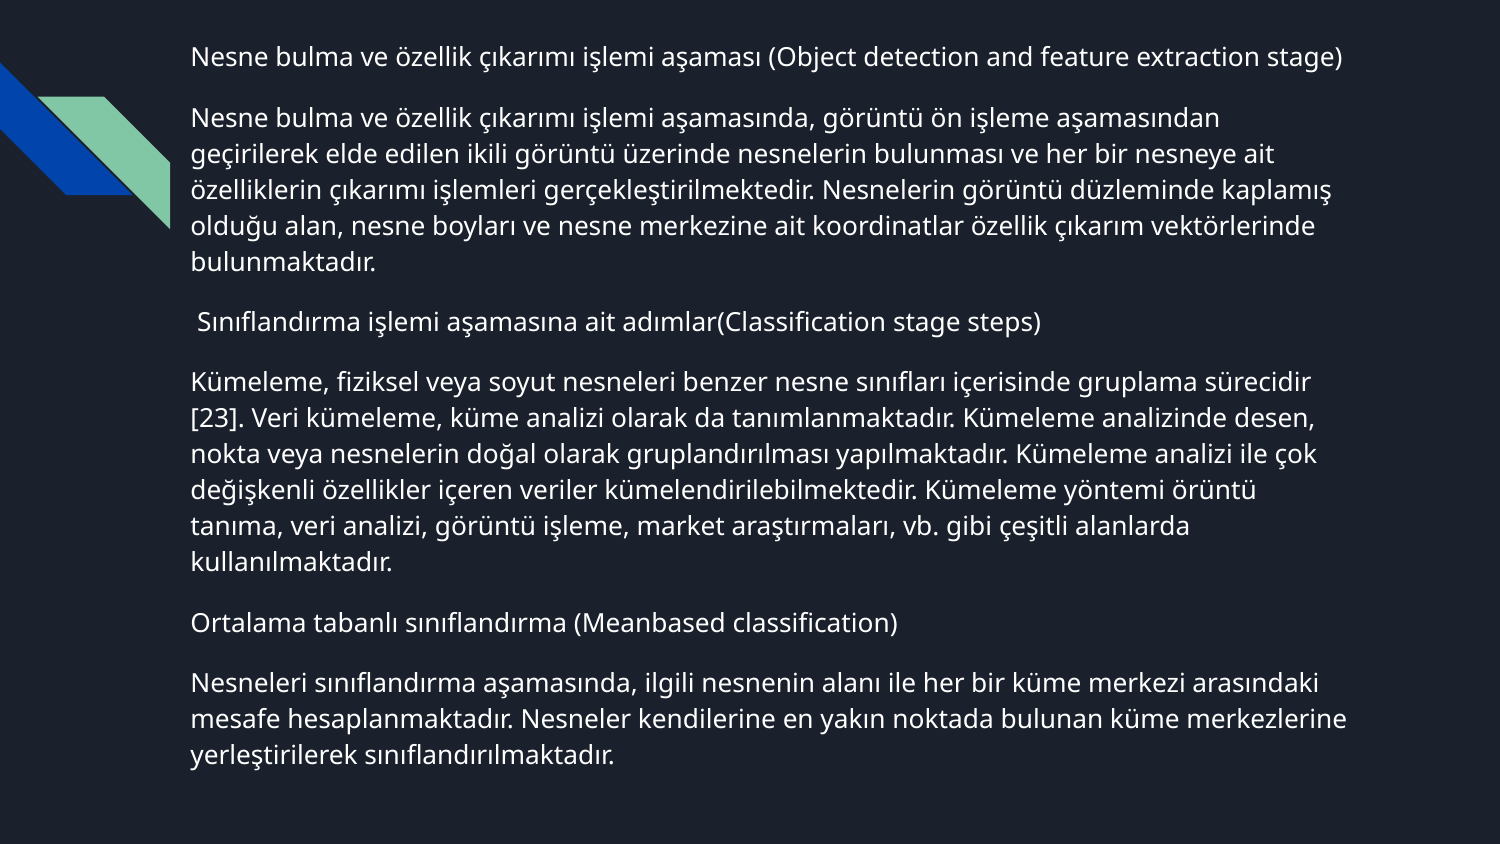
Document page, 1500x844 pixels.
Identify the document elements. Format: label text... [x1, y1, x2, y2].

list Nesne bulma ve özellik çıkarımı işlemi aşaması (Object detection and feature extraction stage) Nesne bulma ve özellik çıkarımı işlemi aşamasında, görüntü ön işleme aşamasından geçirilerek elde edilen ikili görüntü üzerinde nesnelerin bulunması ve her bir nesneye ait özelliklerin çıkarımı işlemleri gerçekleştirilmektedir. Nesnelerin görüntü düzleminde kaplamış olduğu alan, nesne boyları ve nesne merkezine ait koordinatlar özellik çıkarım vektörlerinde bulunmaktadır. Sınıflandırma işlemi aşamasına ait adımlar(Classification stage steps) Kümeleme, fiziksel veya soyut nesneleri benzer nesne sınıfları içerisinde gruplama sürecidir [23]. Veri kümeleme, küme analizi olarak da tanımlanmaktadır. Kümeleme analizinde desen, nokta veya nesnelerin doğal olarak gruplandırılması yapılmaktadır. Kümeleme analizi ile çok değişkenli özellikler içeren veriler kümelendirilebilmektedir. Kümeleme yöntemi örüntü tanıma, veri analizi, görüntü işleme, market araştırmaları, vb. gibi çeşitli alanlarda kullanılmaktadır. Ortalama tabanlı sınıflandırma (Meanbased classification) Nesneleri sınıflandırma aşamasında, ilgili nesnenin alanı ile her bir küme merkezi arasındaki mesafe hesaplanmaktadır. Nesneler kendilerine en yakın noktada bulunan küme merkezlerine yerleştirilerek sınıflandırılmaktadır. [175, 21, 1368, 818]
